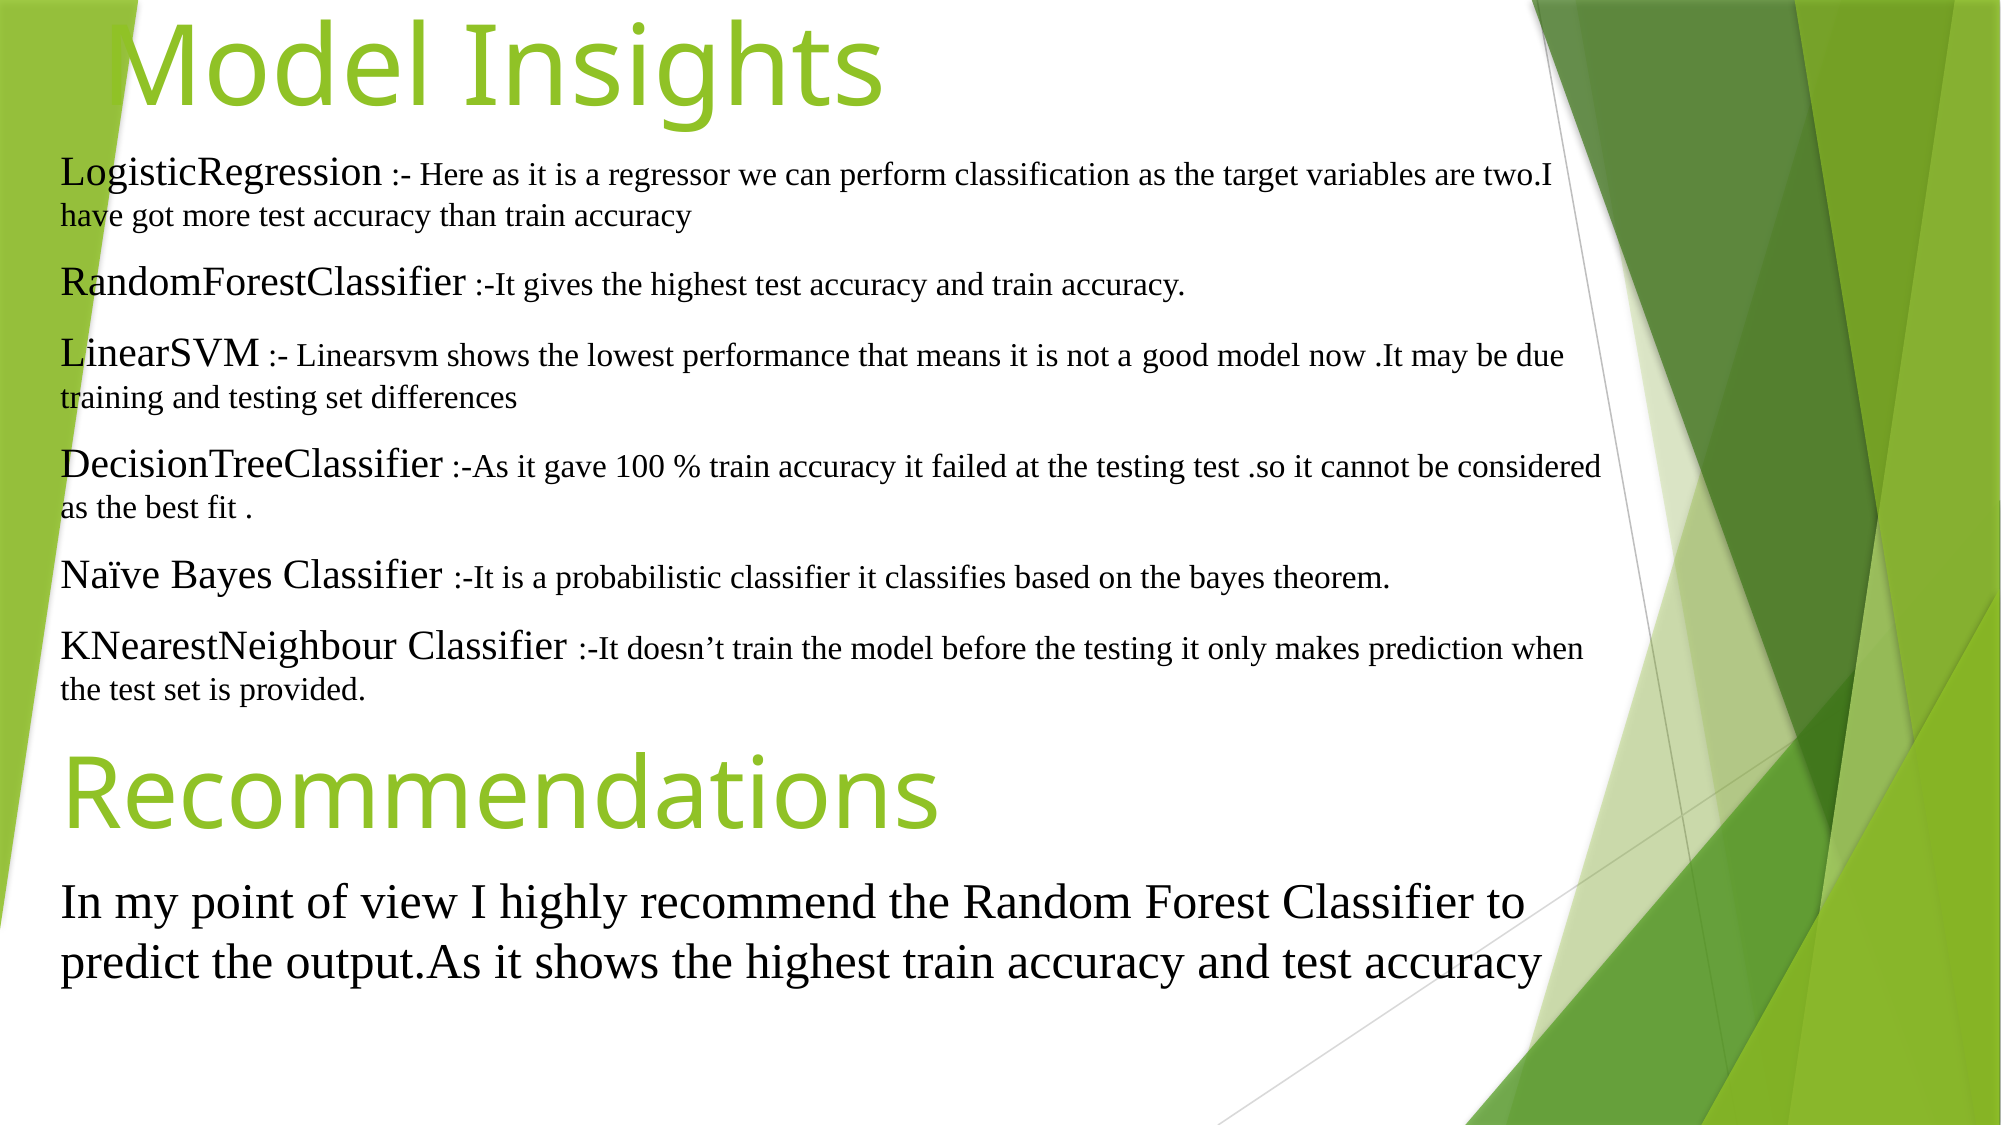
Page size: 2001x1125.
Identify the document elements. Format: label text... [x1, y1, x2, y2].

title Model Insights [86, 0, 1864, 136]
subtitle LogisticRegression :- Here as it is a regressor we can perform classification as the target variables are two.I have got more test accuracy than train accuracy RandomForestClassifier :-It gives the highest test accuracy and train accuracy. LinearSVM :- Linearsvm shows the lowest performance that means it is not a good model now .It may be due training and testing set differences DecisionTreeClassifier :-As it gave 100 % train accuracy it failed at the testing test .so it cannot be considered as the best fit . Naïve Bayes Classifier :-It is a probabilistic classifier it classifies based on the bayes theorem. KNearestNeighbour Classifier :-It doesn’t train the model before the testing it only makes prediction when the test set is provided. Recommendations In my point of view I highly recommend the Random Forest Classifier to predict the output.As it shows the highest train accuracy and test accuracy [45, 135, 1625, 1106]
